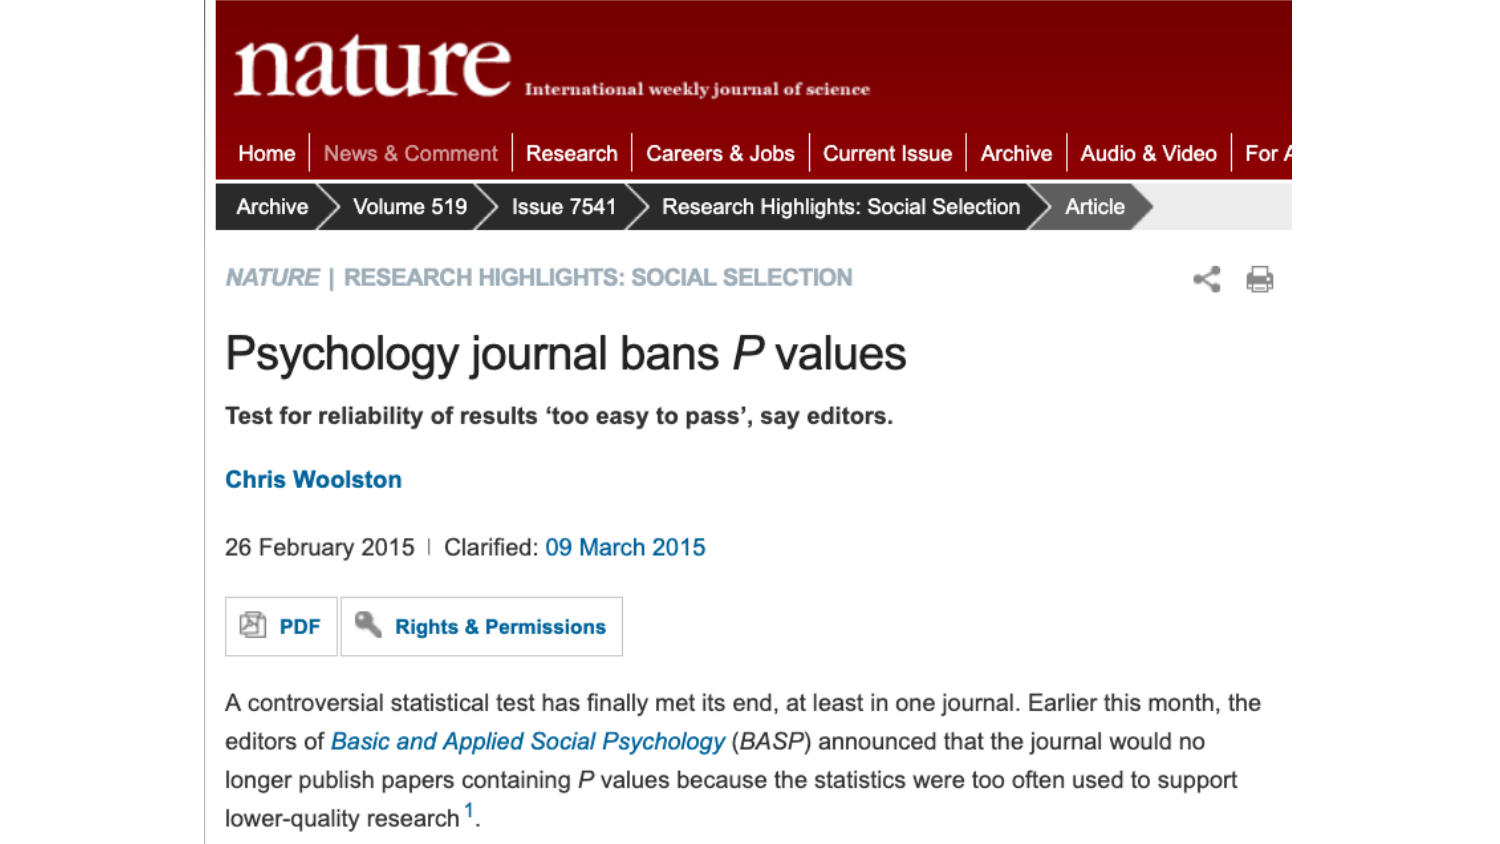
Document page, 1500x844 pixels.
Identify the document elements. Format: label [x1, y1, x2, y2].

picture [204, 0, 1292, 844]
